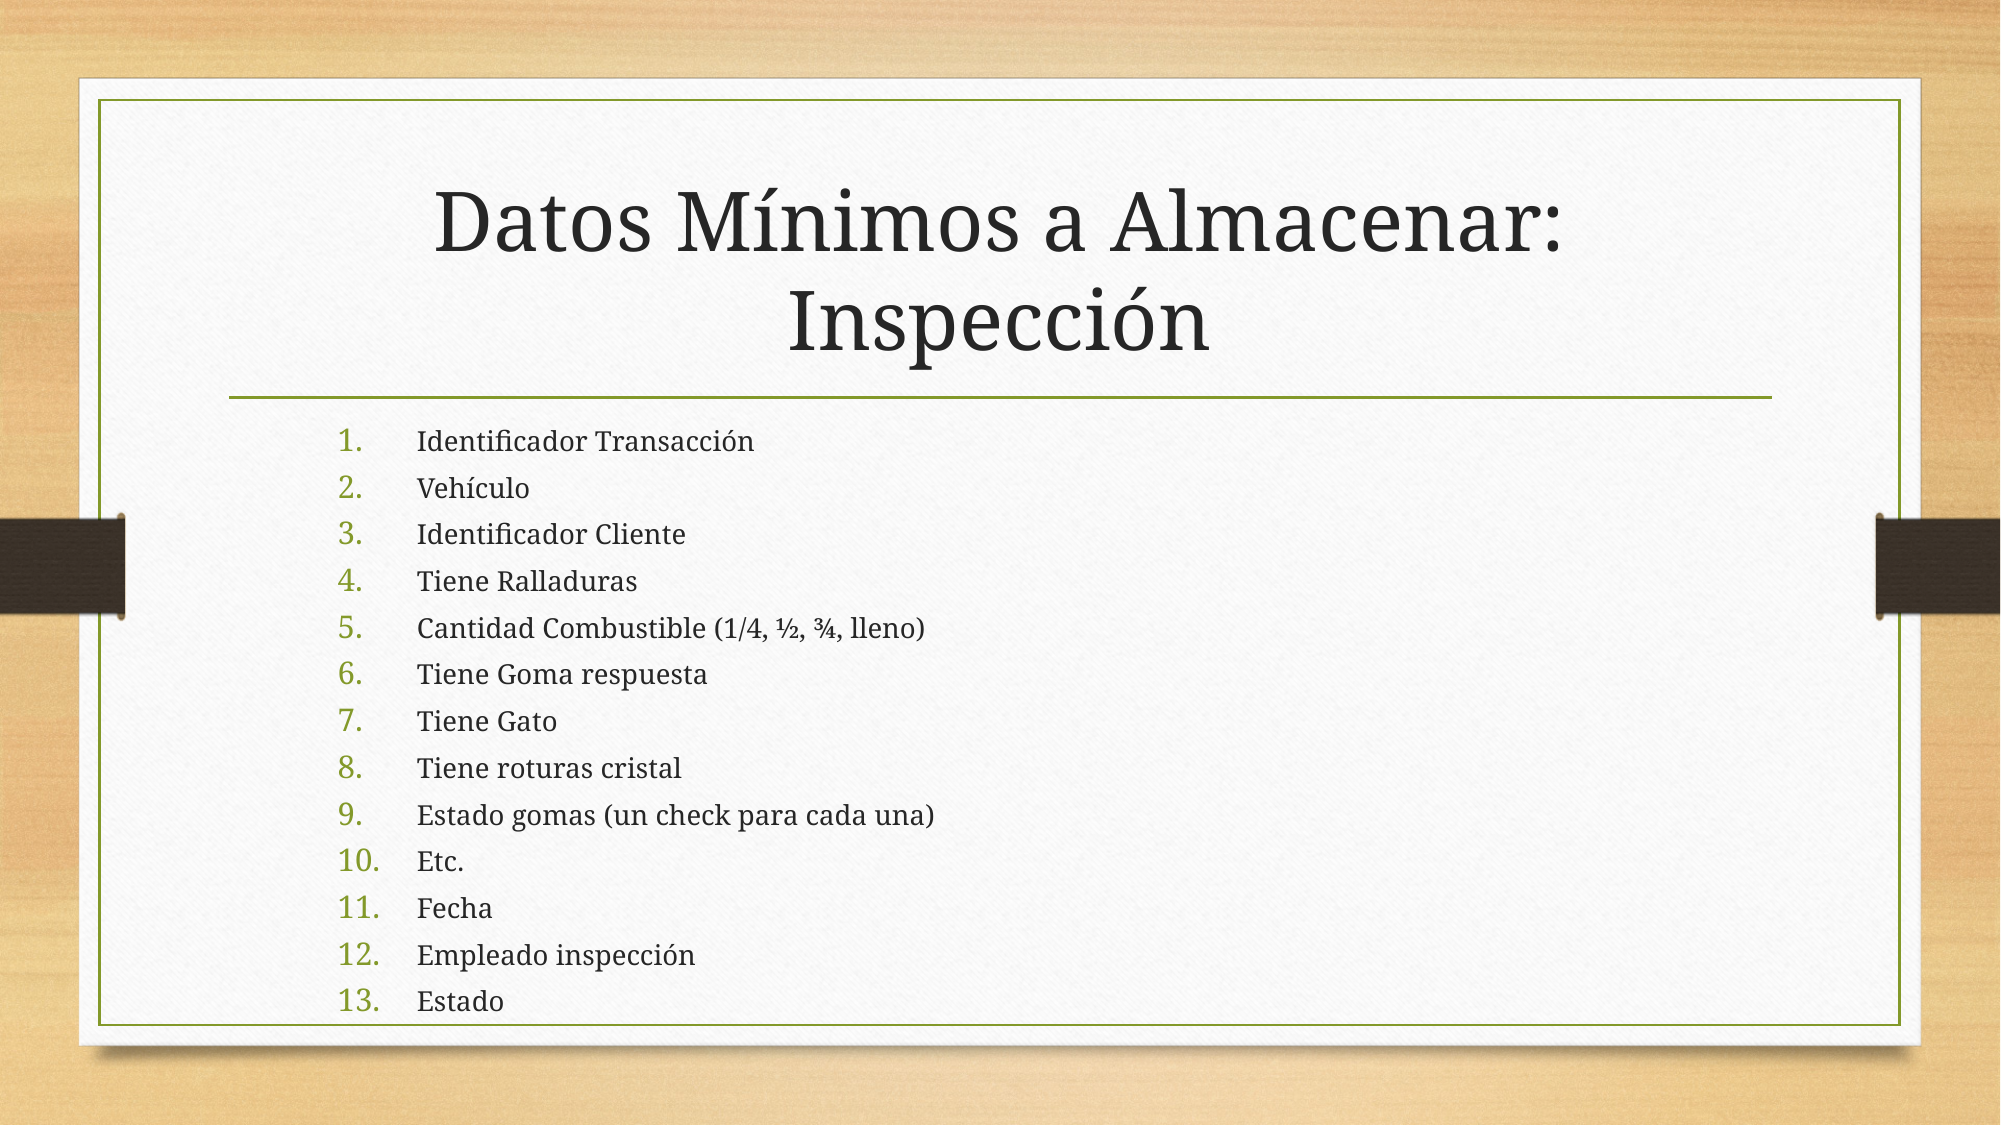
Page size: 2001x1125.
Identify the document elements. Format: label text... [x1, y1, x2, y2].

list Identificador Transacción Vehículo Identificador Cliente Tiene Ralladuras Cantidad Combustible (1/4, ½, ¾, lleno) Tiene Goma respuesta Tiene Gato Tiene roturas cristal Estado gomas (un check para cada una) Etc. Fecha Empleado inspección Estado [243, 416, 1887, 1029]
picture [0, 0, 2001, 1125]
title Datos Mínimos a Almacenar: Inspección [212, 161, 1788, 375]
